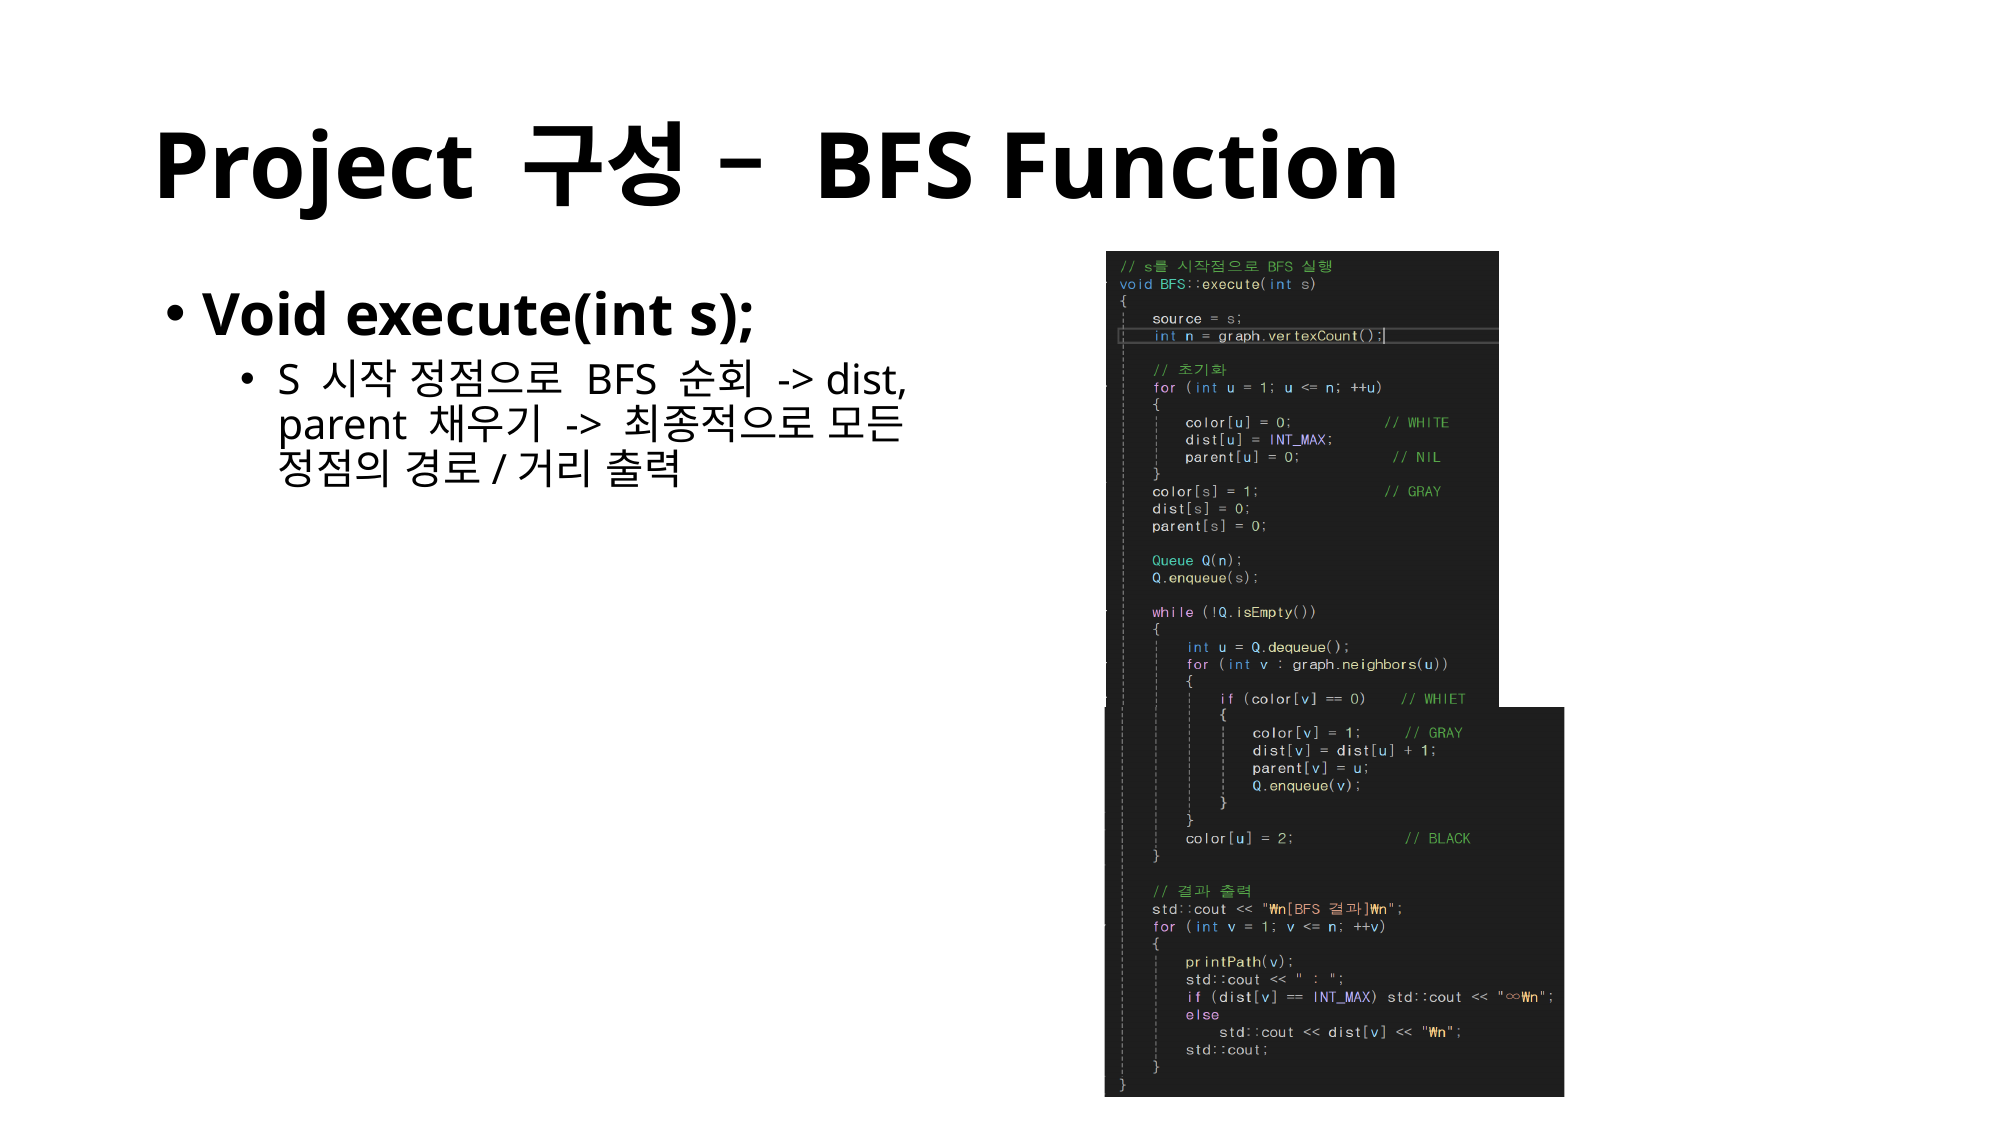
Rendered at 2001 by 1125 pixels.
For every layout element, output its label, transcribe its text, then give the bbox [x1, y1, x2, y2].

title Project 구성 – BFS Function [137, 59, 1863, 278]
list Void execute(int s); S 시작 정점으로 BFS 순회 -> dist, parent 채우기 -> 최종적으로 모든 정점의 경로/거리 출력 [150, 277, 1000, 992]
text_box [1104, 250, 1565, 1097]
